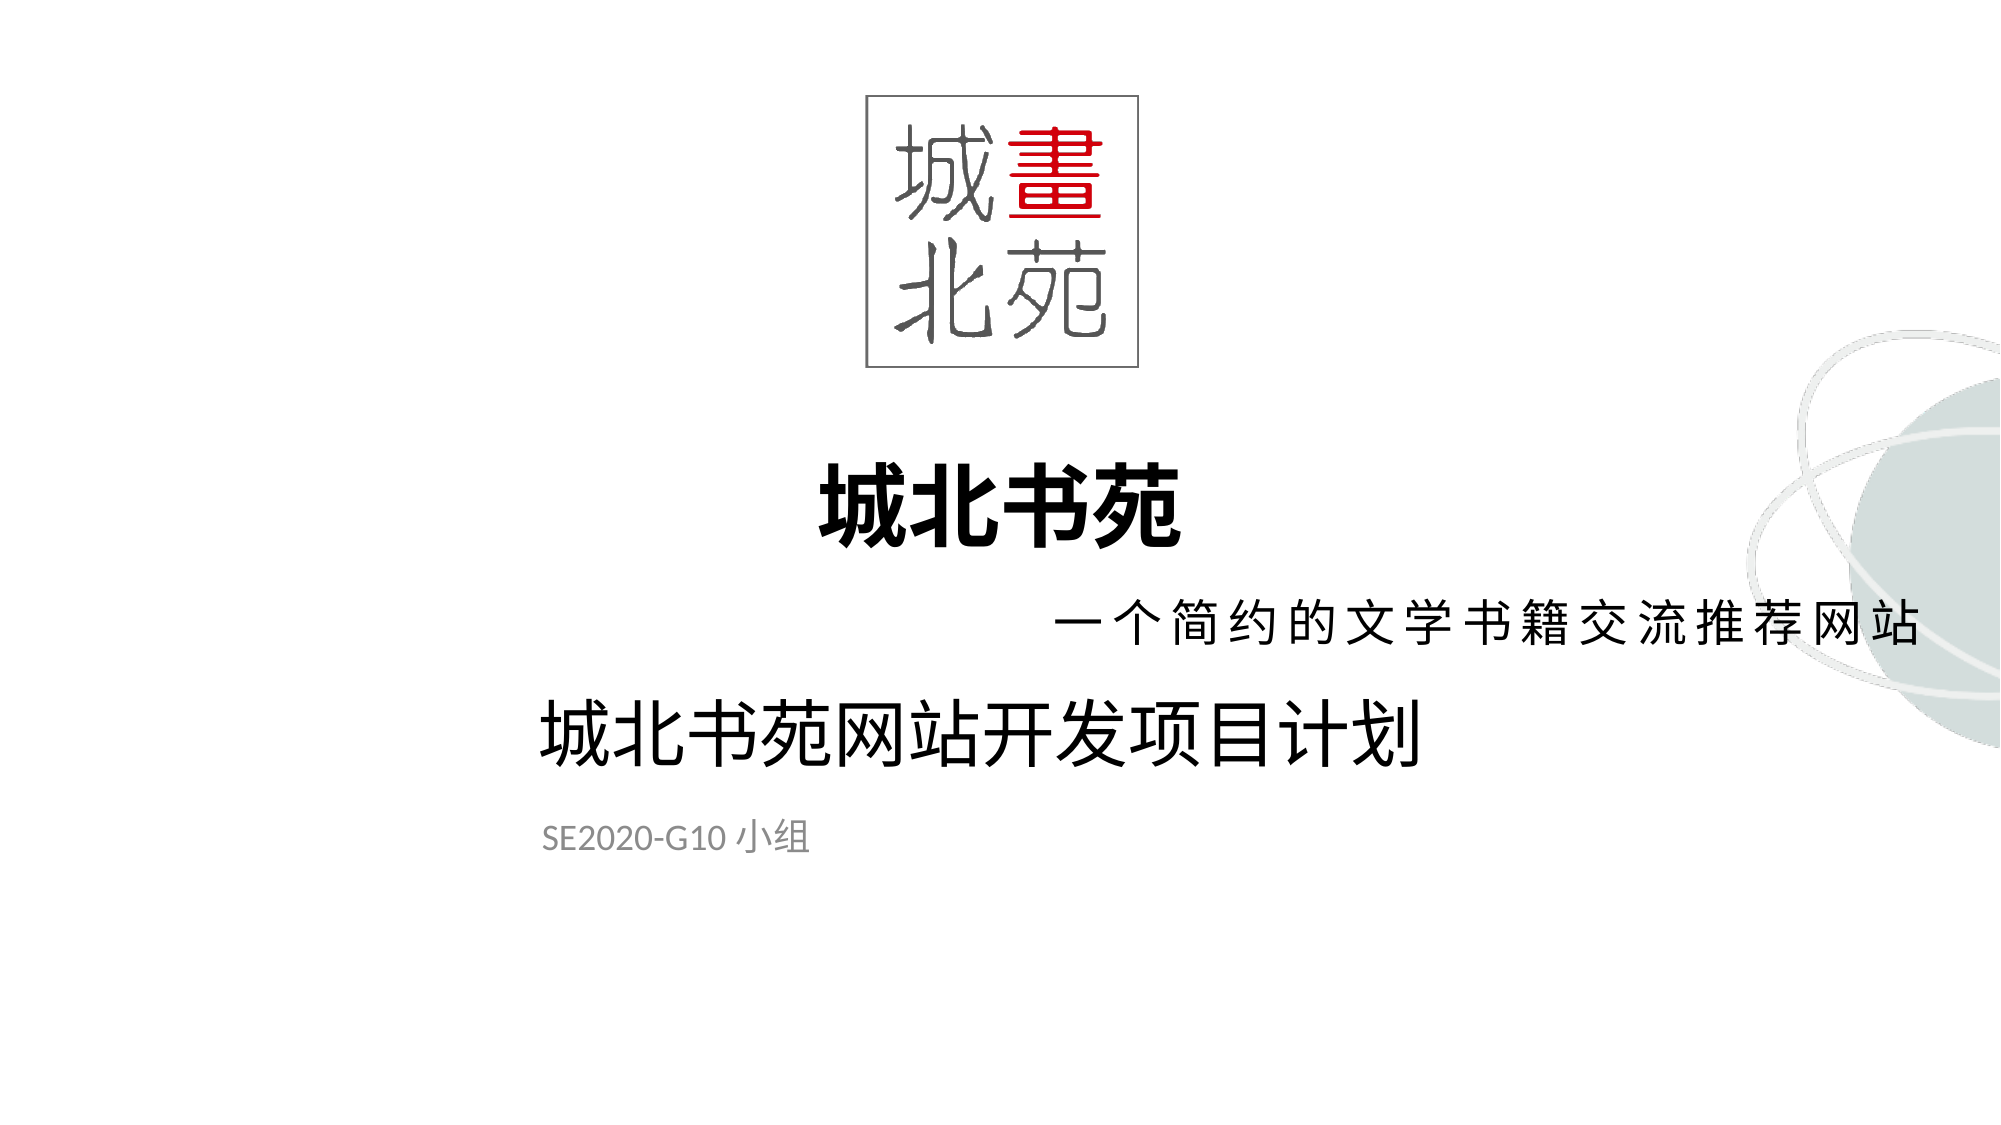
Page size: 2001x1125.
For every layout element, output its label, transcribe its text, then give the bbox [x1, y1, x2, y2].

title 城北书苑网站开发项目计划 [343, 593, 1619, 786]
text_box 城北书苑 [742, 441, 1257, 567]
picture [1407, 229, 2000, 896]
list SE2020-G10小组 [526, 810, 1473, 929]
picture [747, 0, 1257, 487]
text_box 一个简约的文学书籍交流推荐网站 [1024, 558, 1950, 678]
